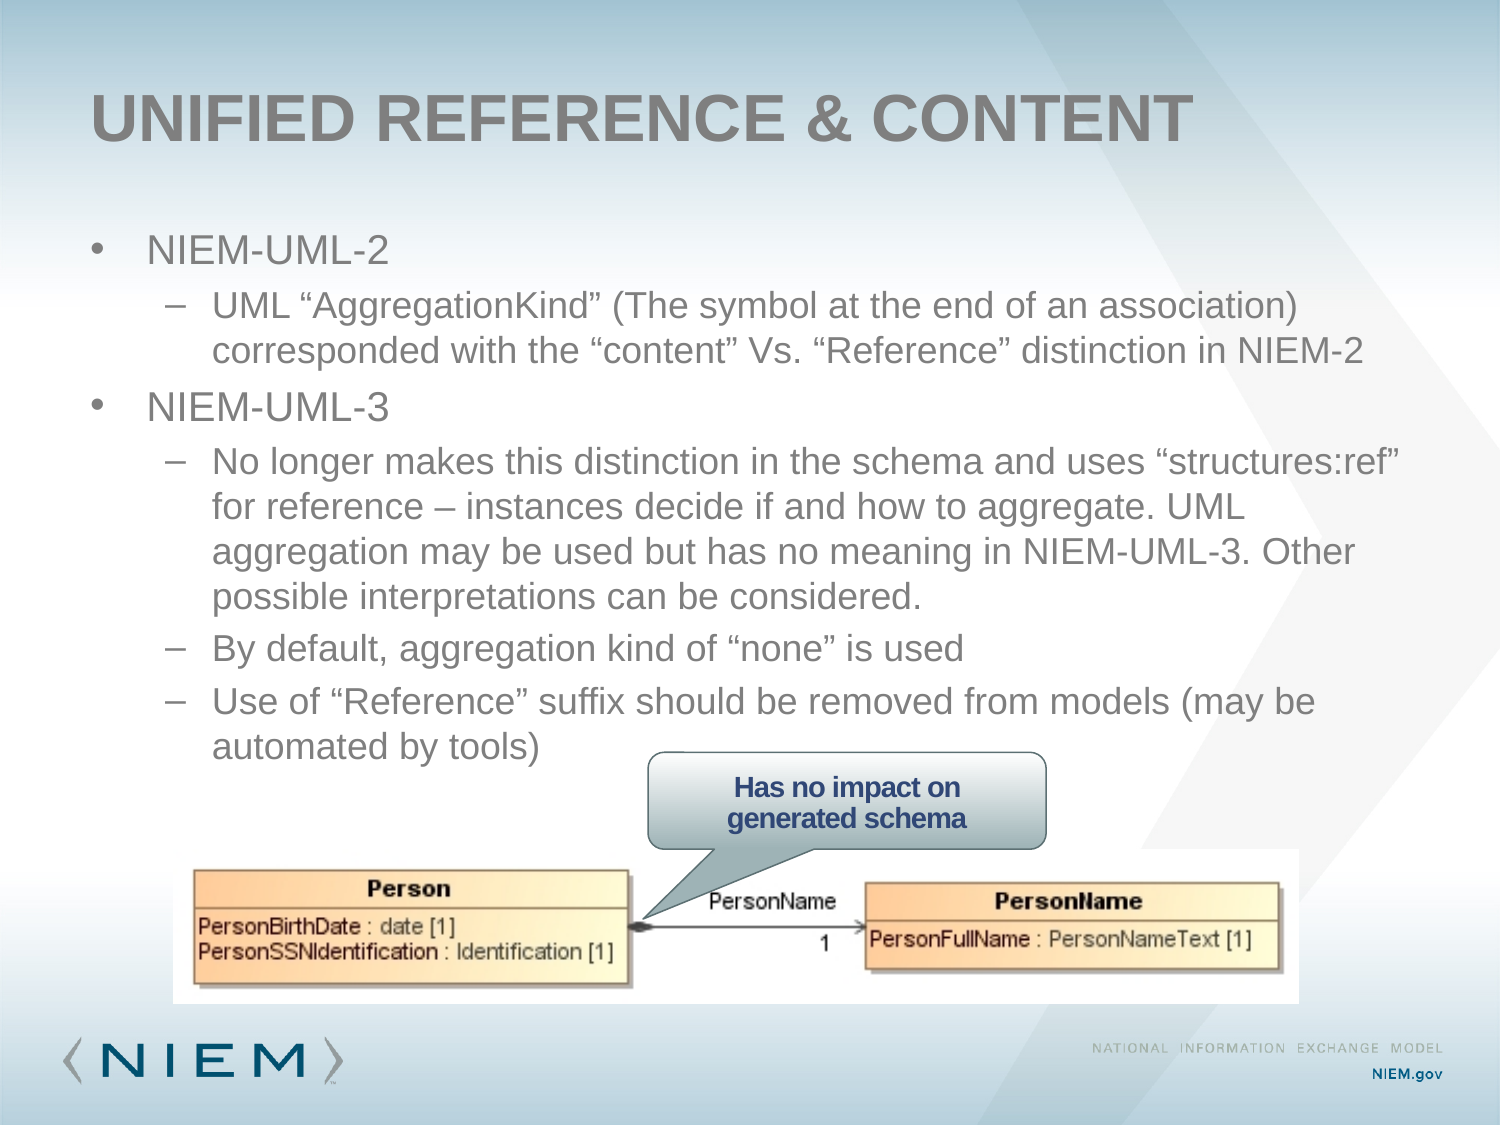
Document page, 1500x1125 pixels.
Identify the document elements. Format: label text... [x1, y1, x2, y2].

title Unified Reference & Content [75, 82, 1425, 215]
text_box Has no impact on generated schema [647, 751, 1047, 847]
picture [0, 0, 1500, 1125]
list NIEM-UML-2 UML “AggregationKind” (The symbol at the end of an association) corresponded with the “content” Vs. “Reference” distinction in NIEM-2 NIEM-UML-3 No longer makes this distinction in the schema and uses “structures:ref” for reference – instances decide if and how to aggregate. UML aggregation may be used but has no meaning in NIEM-UML-3. Other possible interpretations can be considered. By default, aggregation kind of “none” is used Use of “Reference” suffix should be removed from models (may be automated by tools) [75, 215, 1425, 959]
